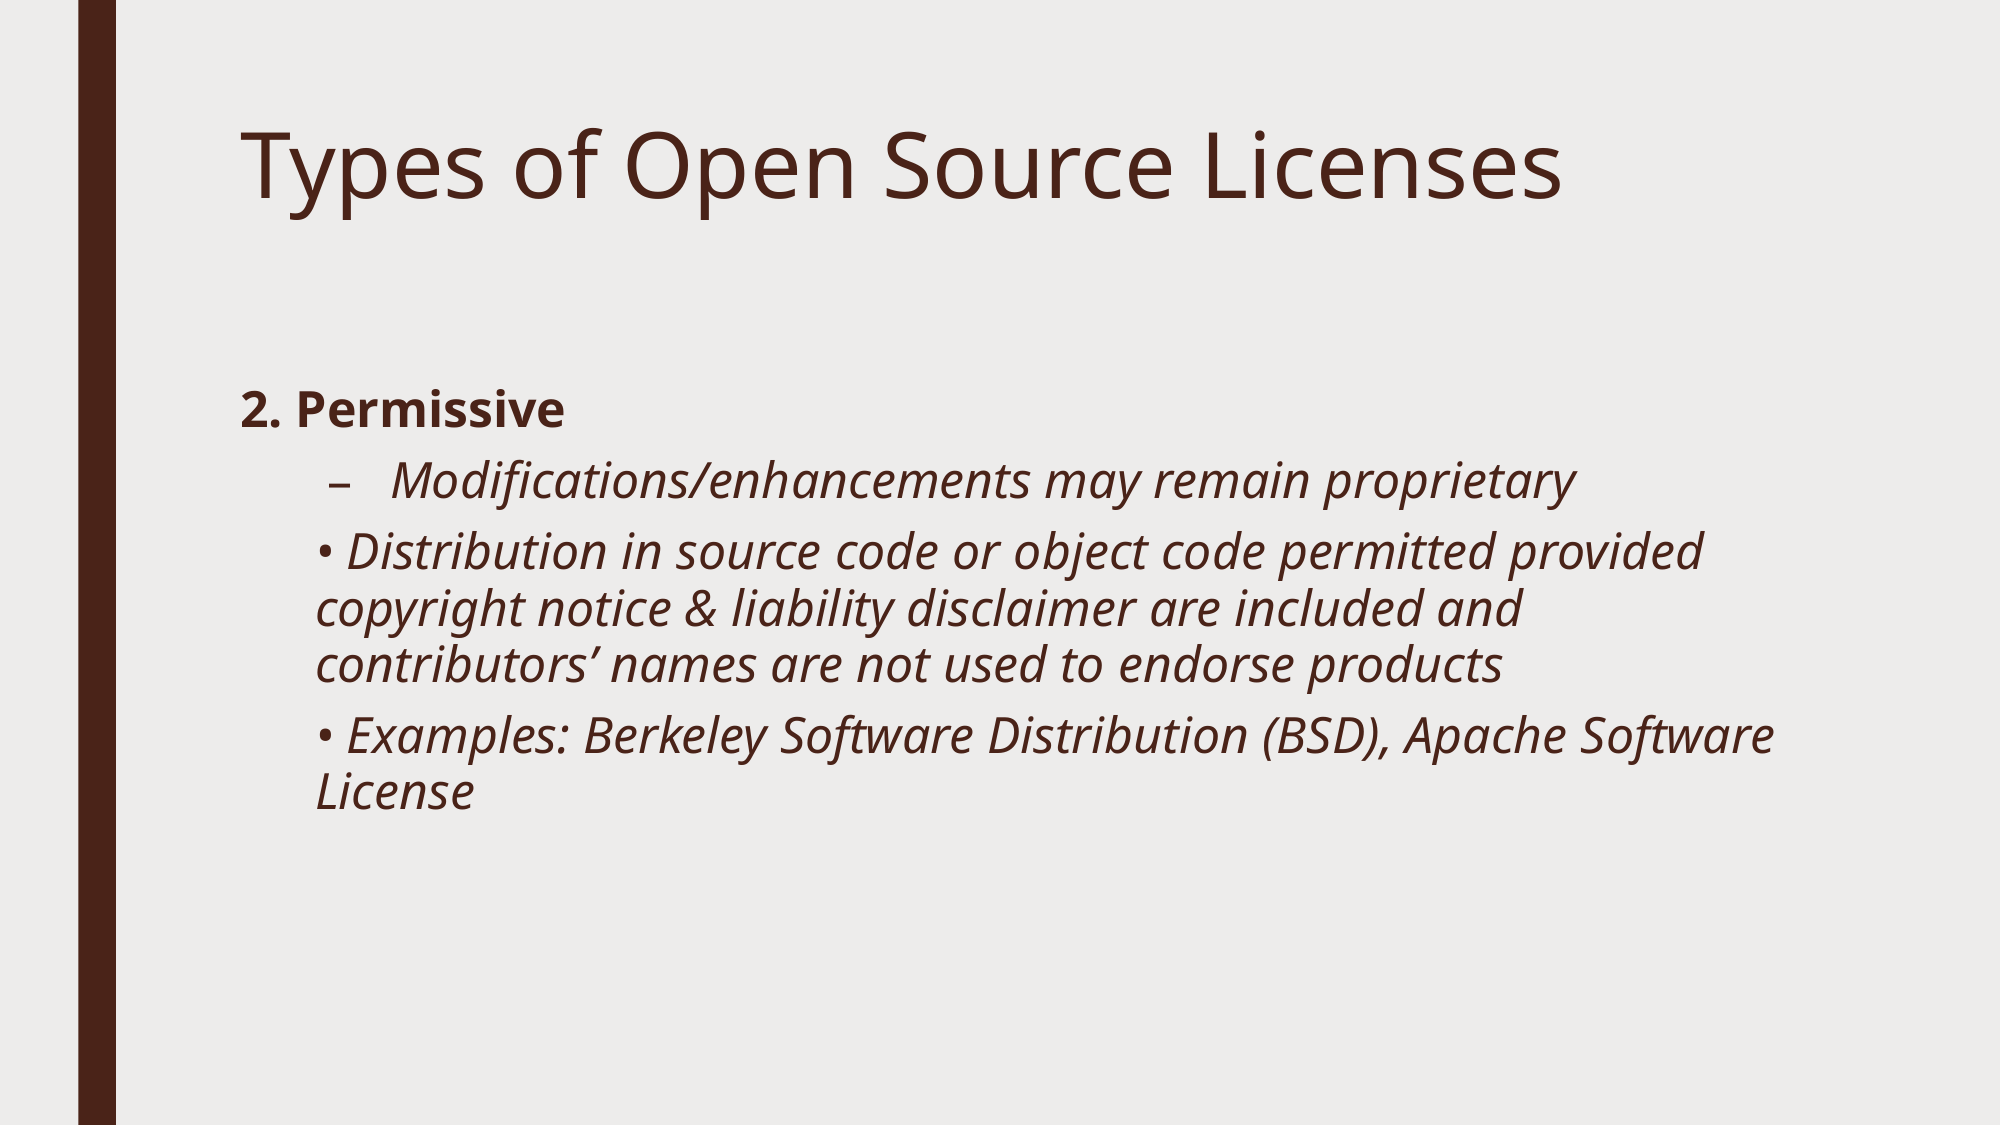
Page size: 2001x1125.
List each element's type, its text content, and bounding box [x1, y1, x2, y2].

title Types of Open Source Licenses [225, 112, 1800, 357]
list 2. Permissive Modifications/enhancements may remain proprietary • Distribution in source code or object code permitted provided copyright notice & liability disclaimer are included and contributors’ names are not used to endorse products • Examples: Berkeley Software Distribution (BSD), Apache Software License [225, 375, 1800, 963]
